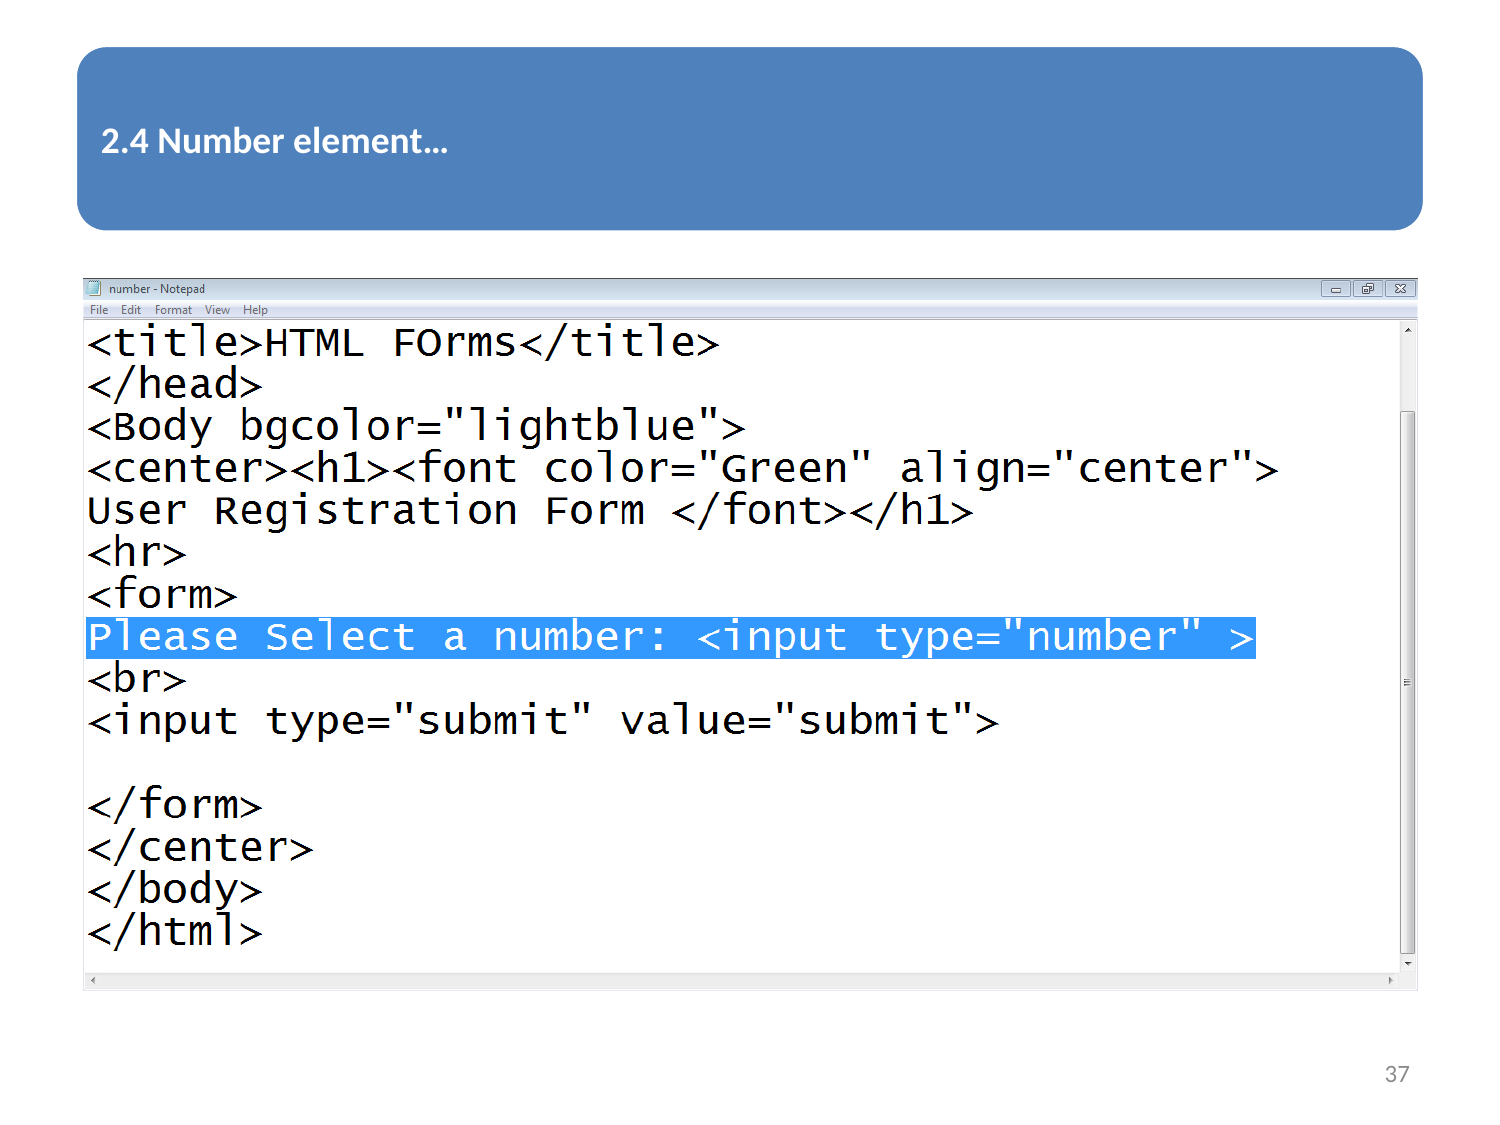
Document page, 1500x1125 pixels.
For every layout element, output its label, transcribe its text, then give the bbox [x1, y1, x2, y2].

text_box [74, 44, 1426, 233]
slide_number 37 [1074, 1042, 1425, 1103]
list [74, 270, 1426, 998]
